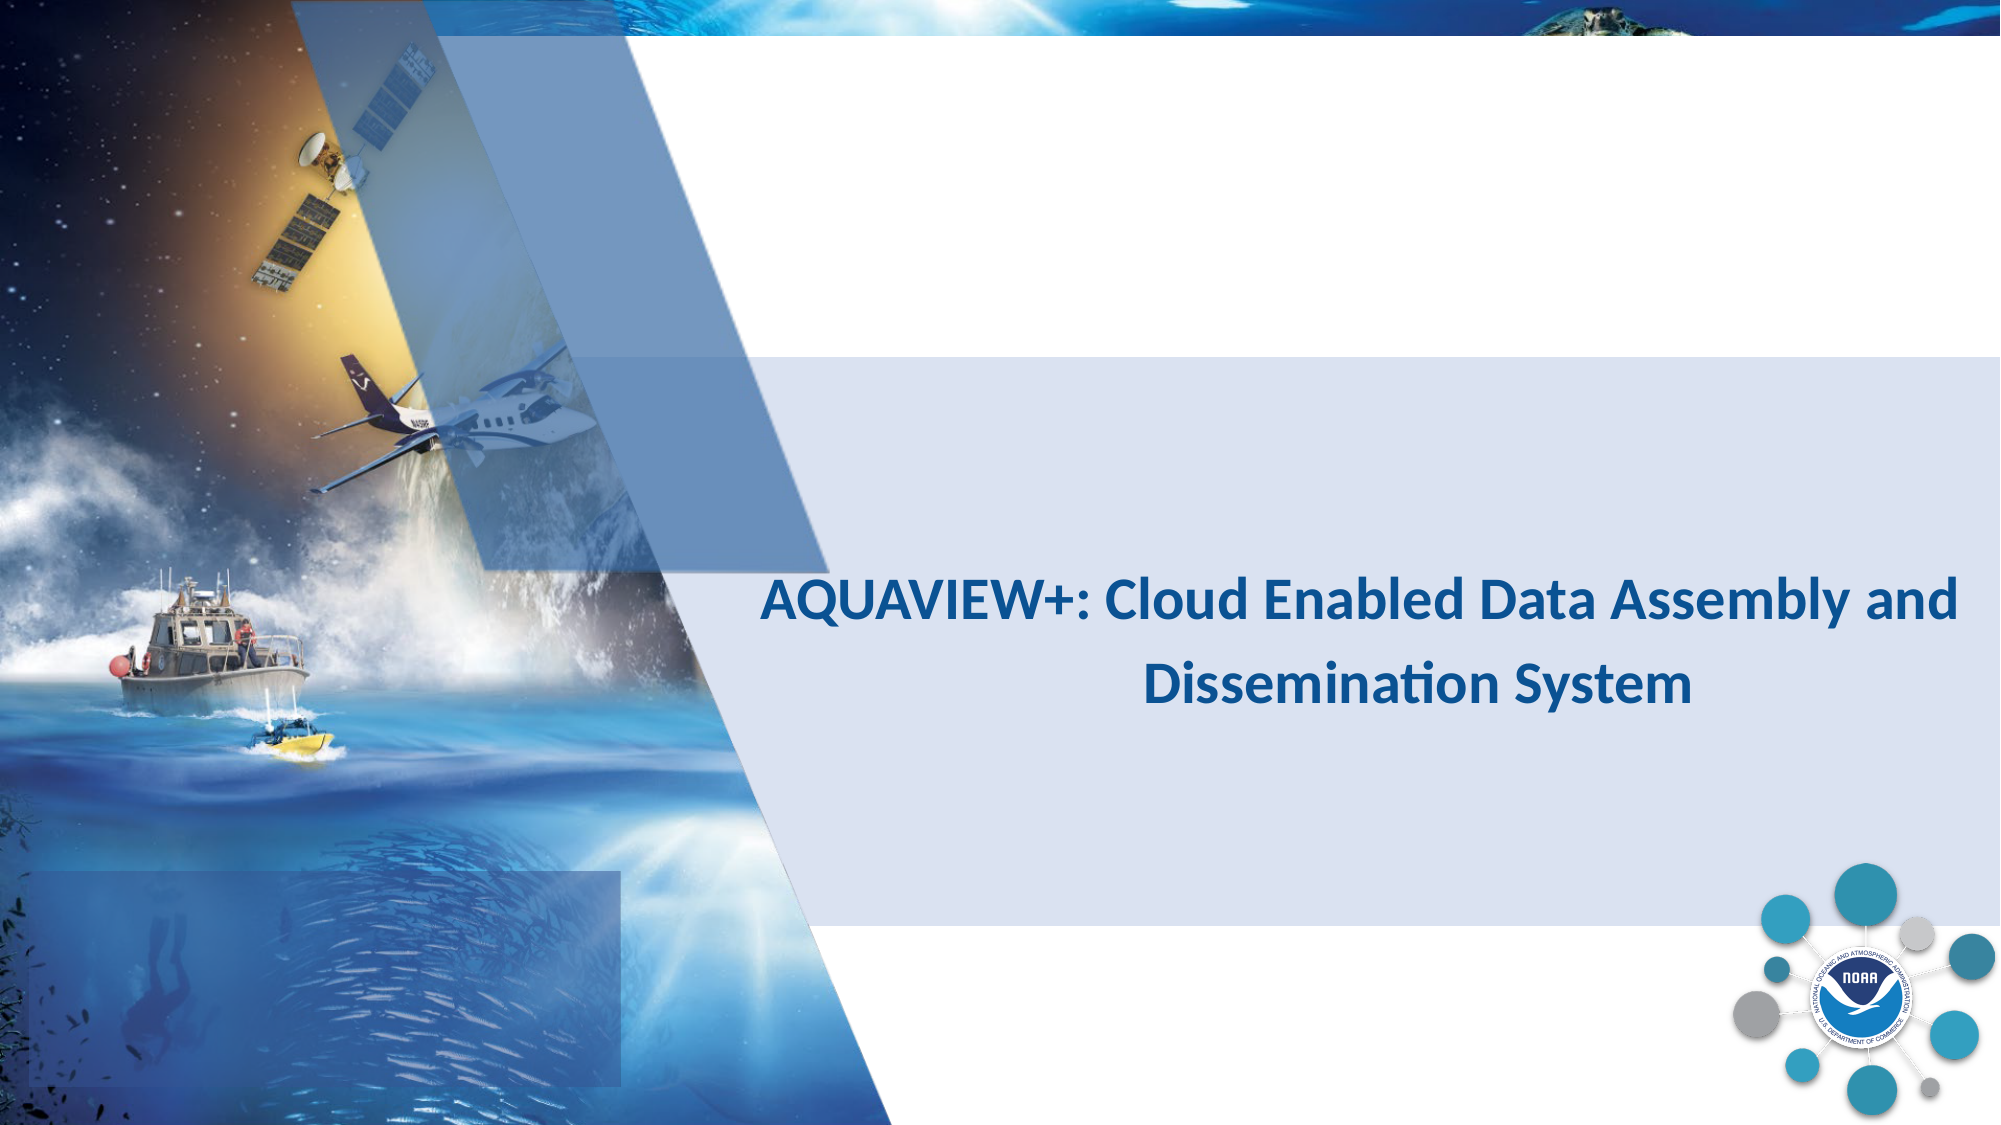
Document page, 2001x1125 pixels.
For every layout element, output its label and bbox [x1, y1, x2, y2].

text_box [1723, 857, 2000, 1125]
text_box [0, 0, 938, 1125]
text_box [939, 0, 2000, 34]
text_box [942, 36, 2000, 1125]
